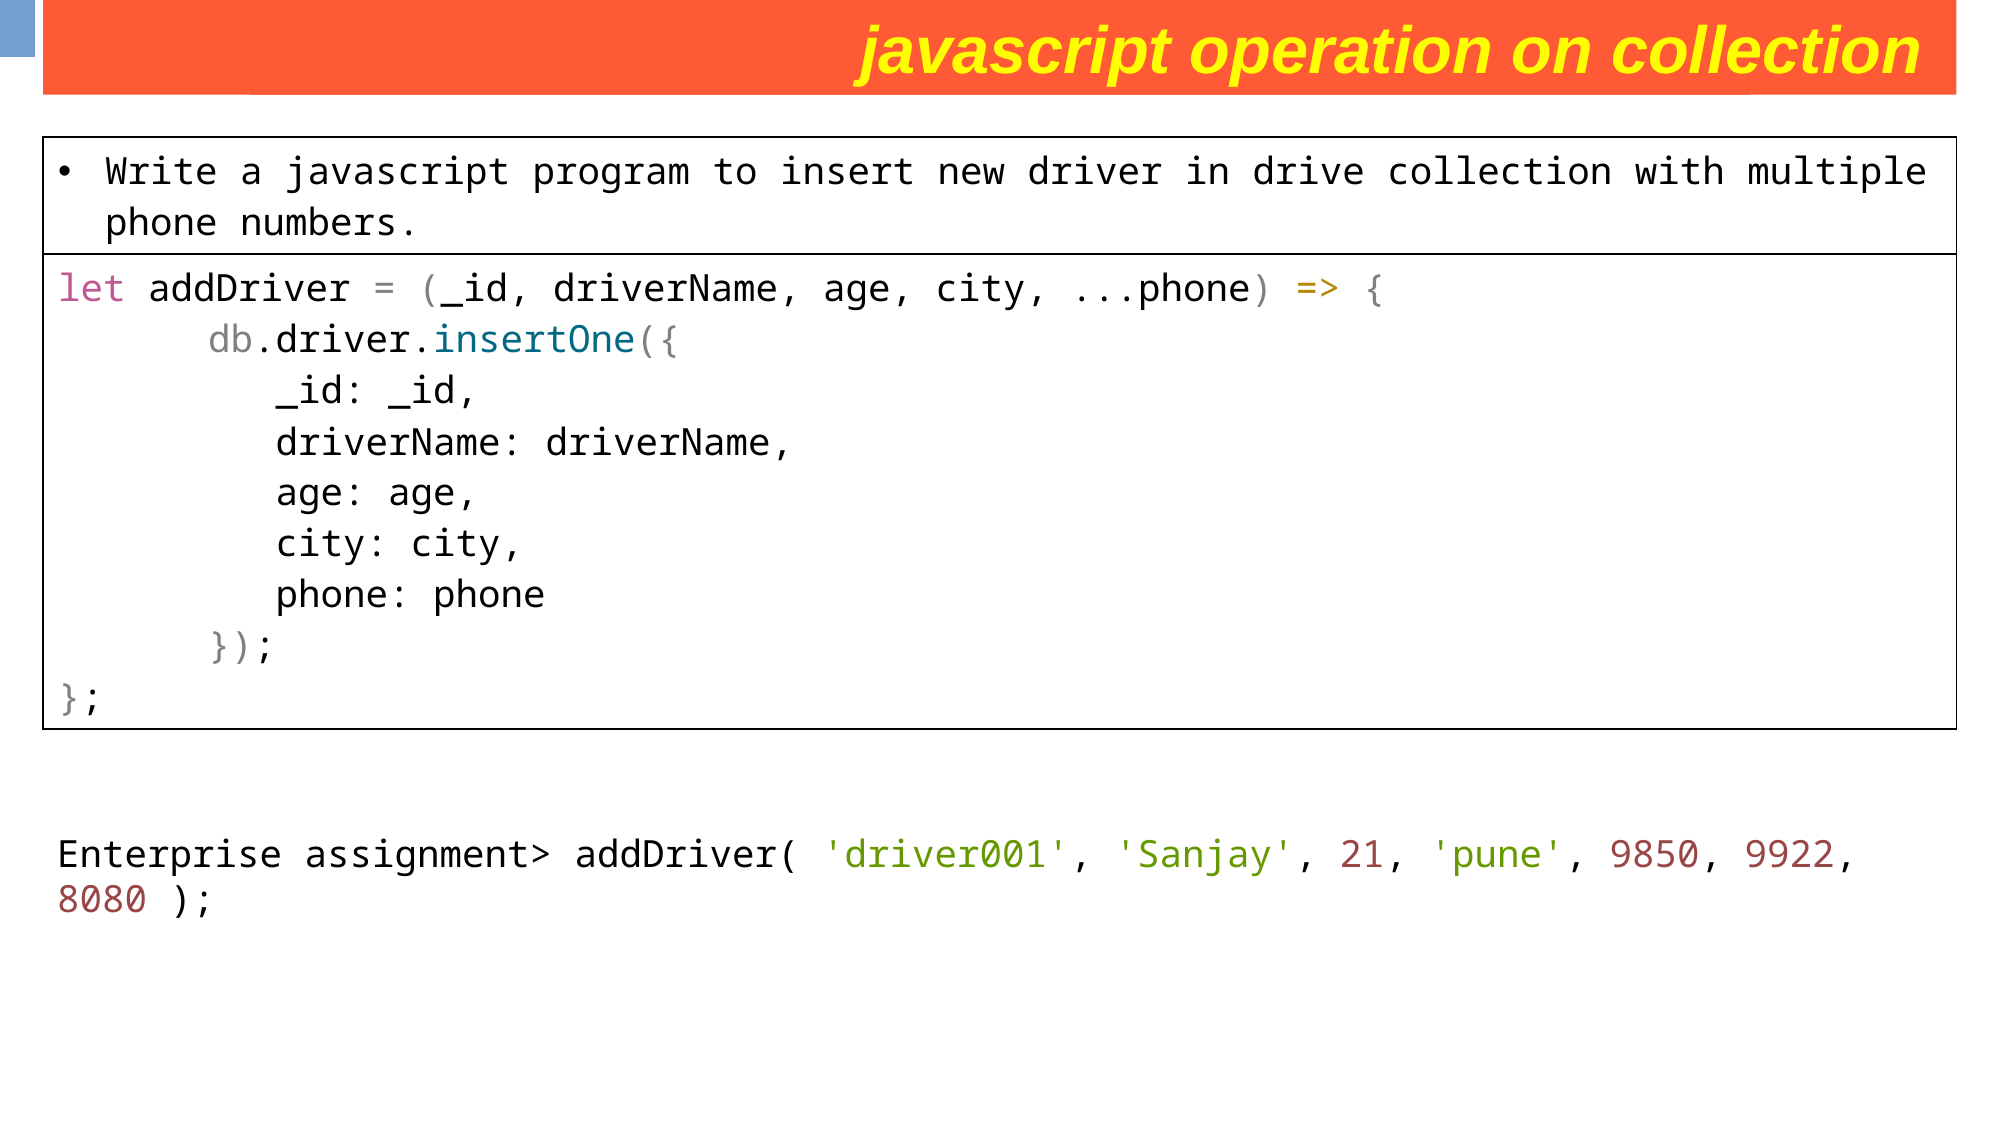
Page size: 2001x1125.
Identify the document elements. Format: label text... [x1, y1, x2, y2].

text_box javascript operation on collection [43, 0, 1957, 95]
text_box Enterprise assignment> addDriver( 'driver001', 'Sanjay', 21, 'pune', 9850, 9922, 8080 ); [42, 822, 1956, 927]
table_header Write a javascript program to insert new driver in drive collection with multiple phone numbers. [44, 138, 1956, 253]
table_cell let addDriver = (_id, driverName, age, city, ...phone) => { db.driver.insertOne({ _id: _id, driverName: driverName, age: age, city: city, phone: phone }); }; [44, 255, 1956, 728]
